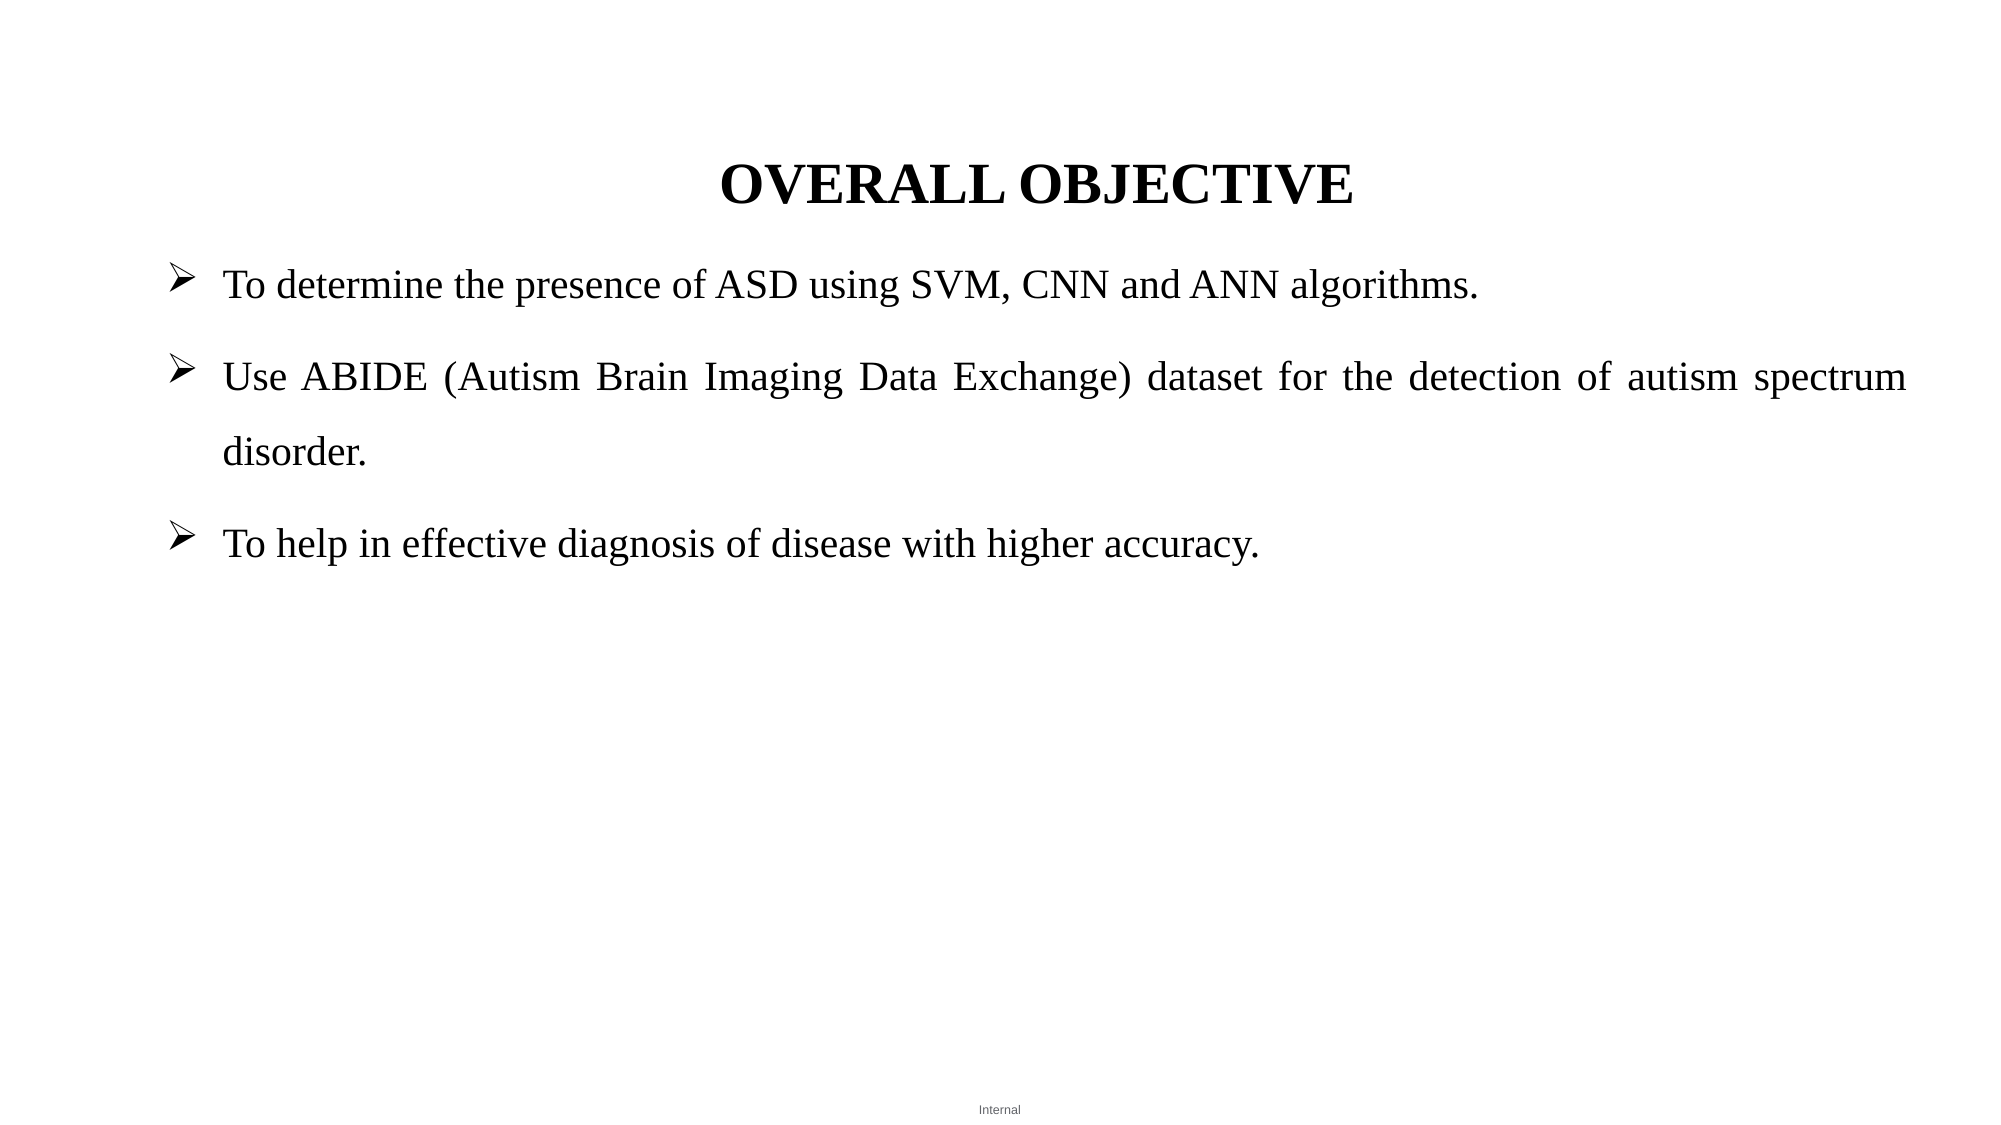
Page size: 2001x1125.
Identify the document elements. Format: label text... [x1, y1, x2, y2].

text_box OVERALL OBJECTIVE To determine the presence of ASD using SVM, CNN and ANN algorithms. Use ABIDE (Autism Brain Imaging Data Exchange) dataset for the detection of autism spectrum disorder. To help in effective diagnosis of disease with higher accuracy. [76, 103, 1924, 573]
